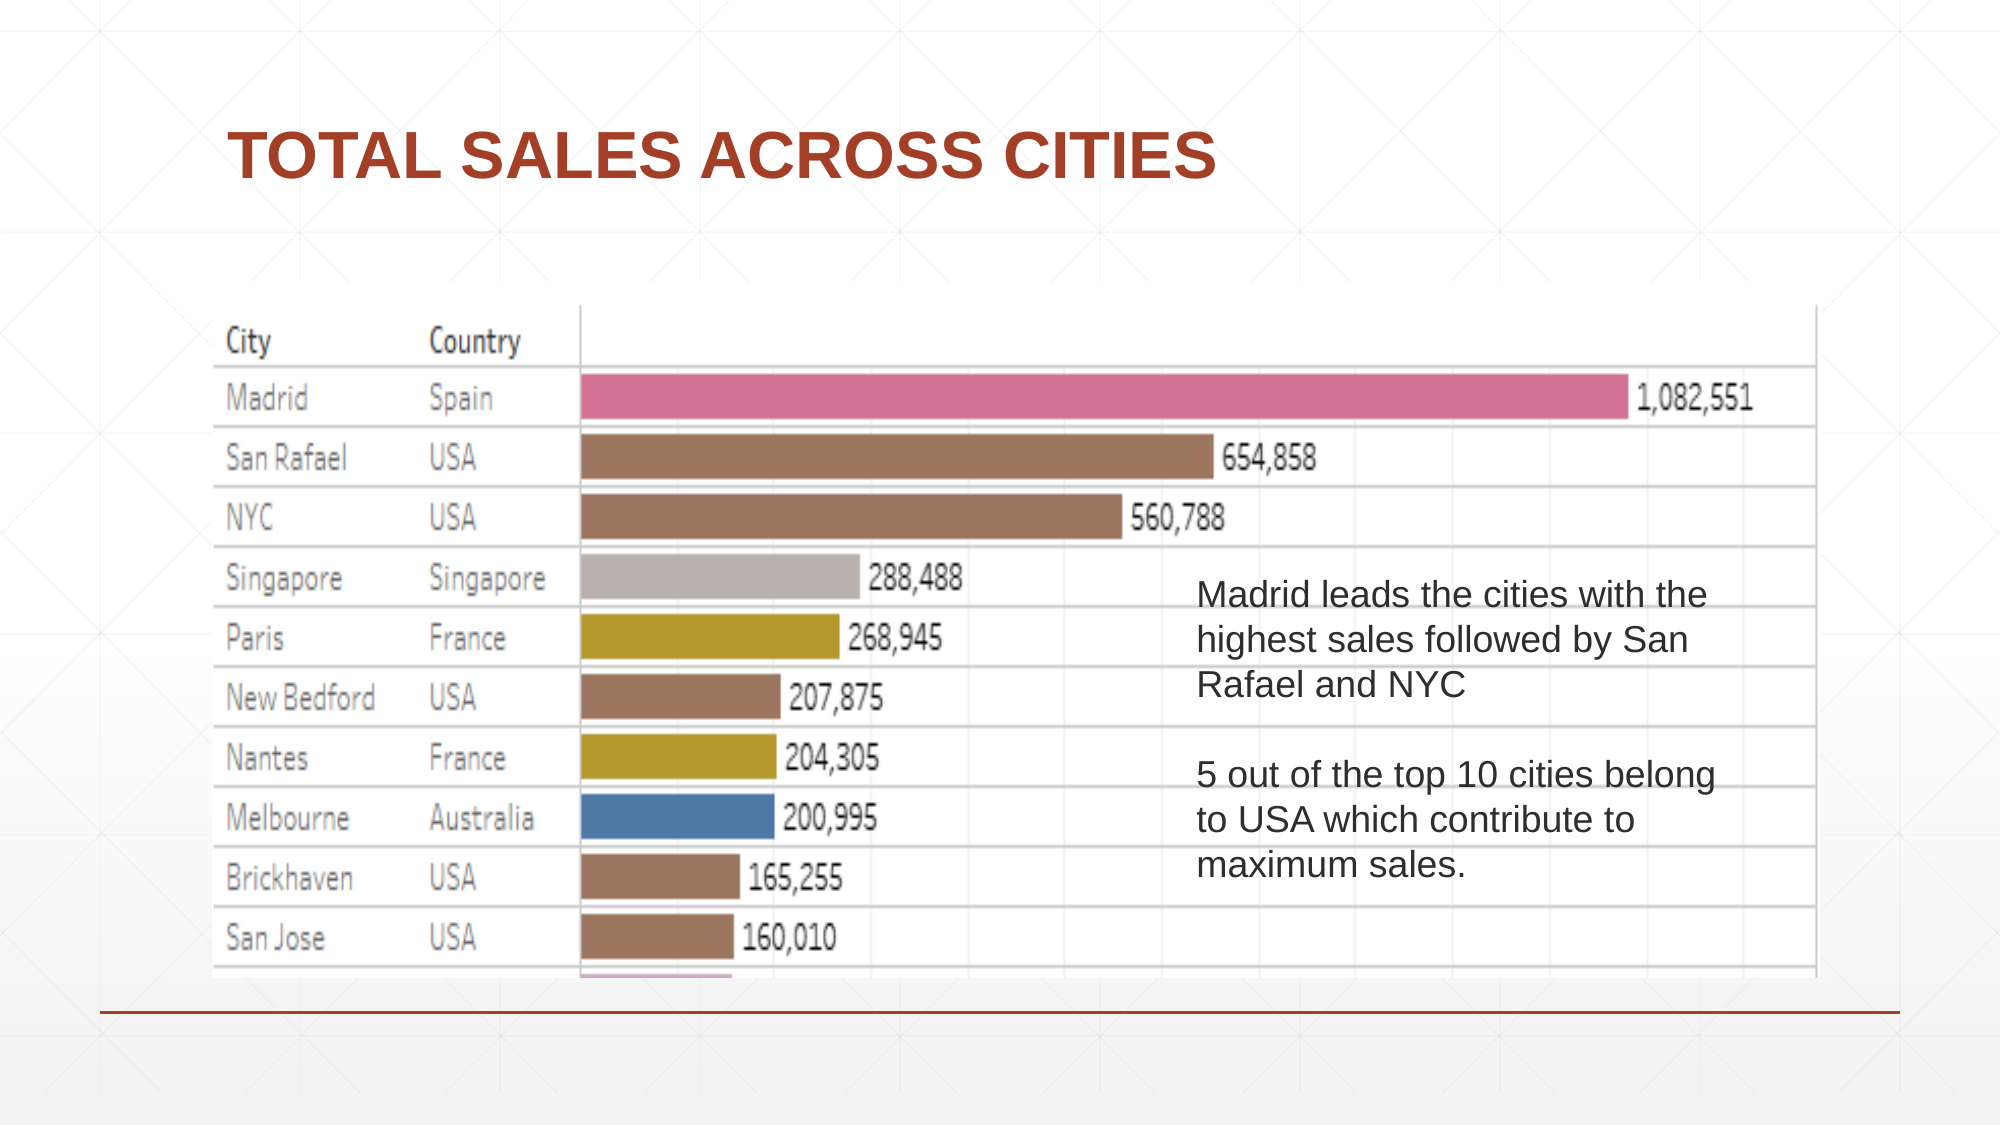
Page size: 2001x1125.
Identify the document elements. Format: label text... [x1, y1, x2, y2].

title TOTAL SALES ACROSS CITIES [212, 13, 1788, 201]
picture [212, 282, 1820, 978]
